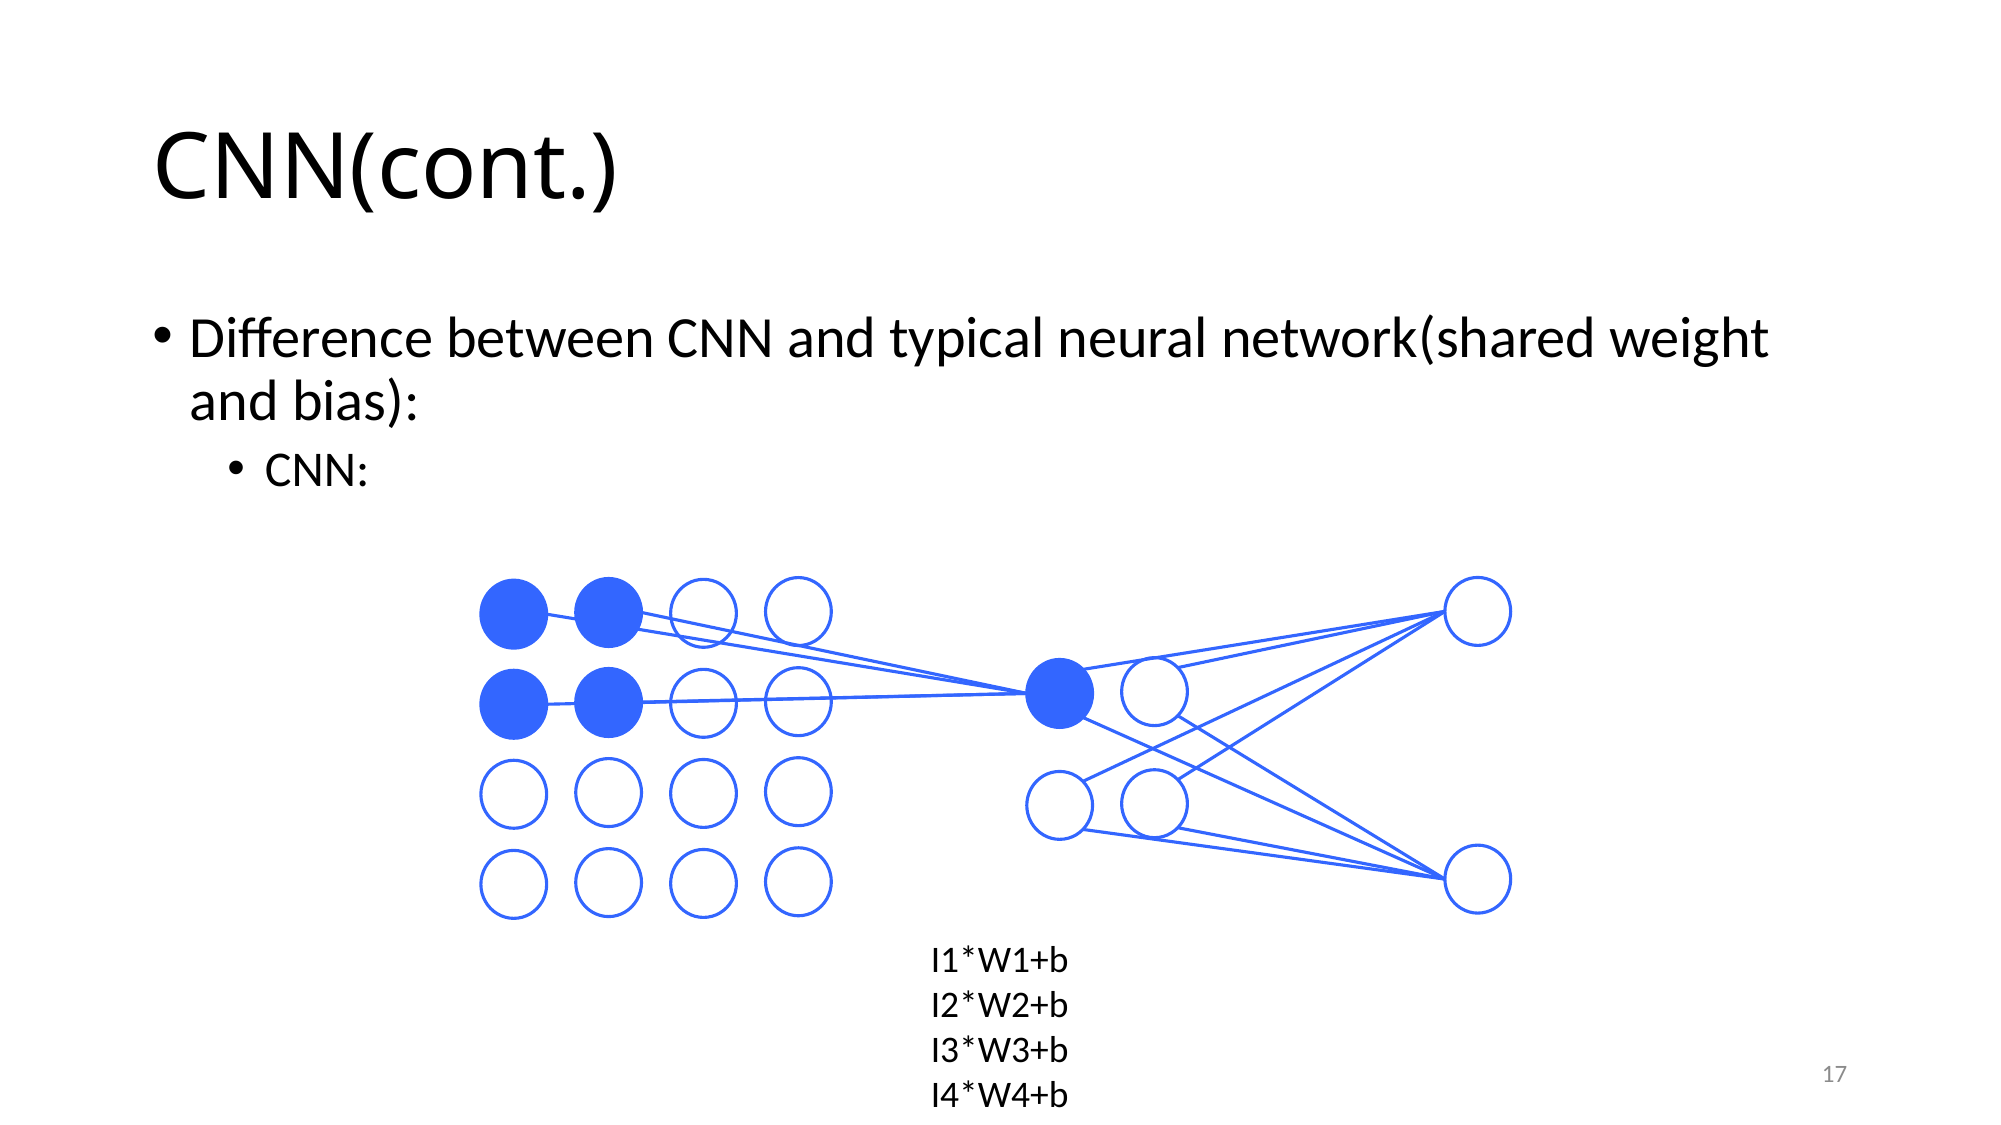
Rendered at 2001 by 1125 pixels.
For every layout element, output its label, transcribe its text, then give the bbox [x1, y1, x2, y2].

slide_number 17 [1412, 1042, 1863, 1103]
text_box I1*W1+b I2*W2+b I3*W3+b I4*W4+b [916, 928, 1084, 1123]
list Difference between CNN and typical neural network(shared weight and bias): CNN: [137, 299, 1863, 1014]
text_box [480, 577, 1511, 919]
title CNN(cont.) [137, 59, 1863, 278]
